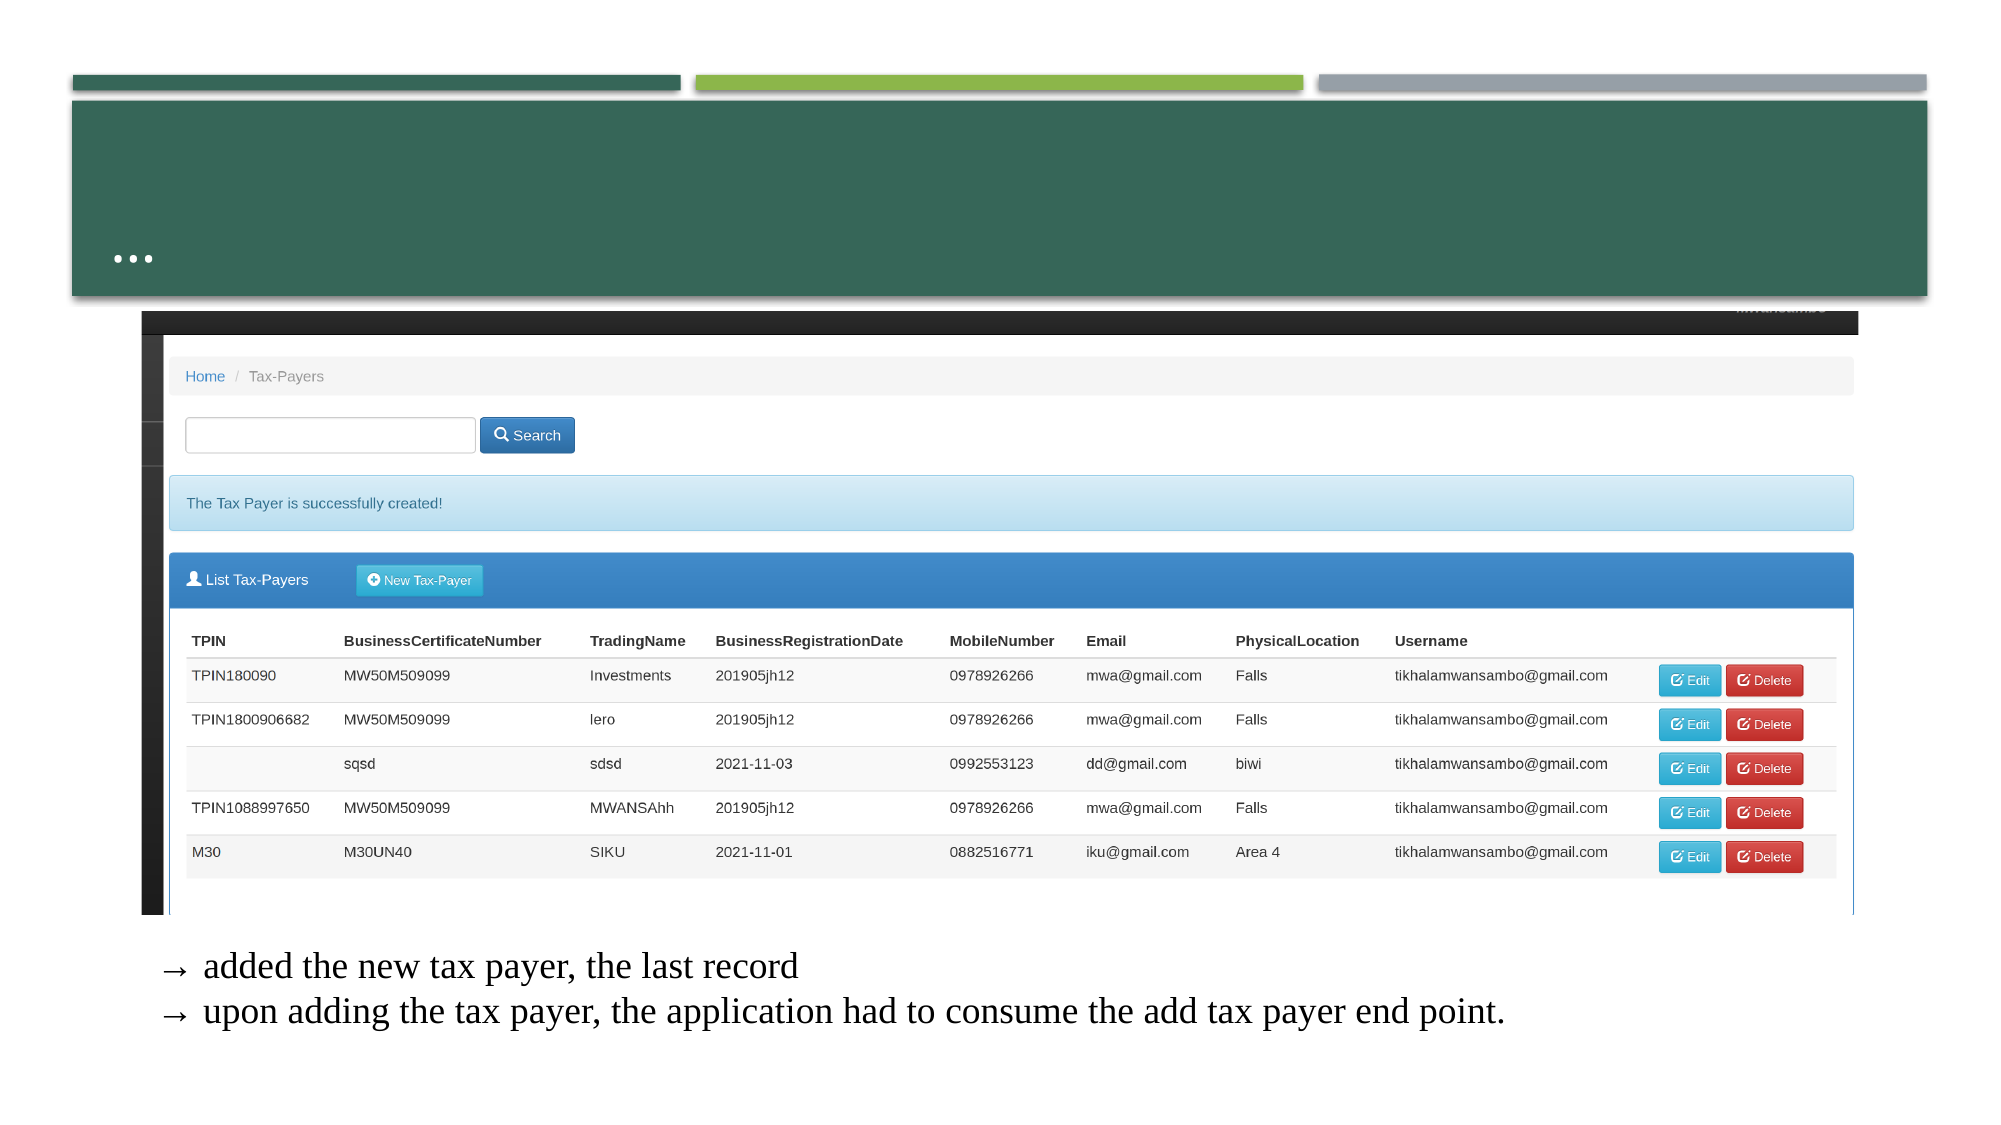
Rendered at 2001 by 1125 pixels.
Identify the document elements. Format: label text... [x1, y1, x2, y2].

text_box → added the new tax payer, the last record → upon adding the tax payer, the application had to consume the add tax payer end point. [141, 934, 1710, 1039]
title … [95, 115, 1905, 282]
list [140, 310, 1859, 916]
